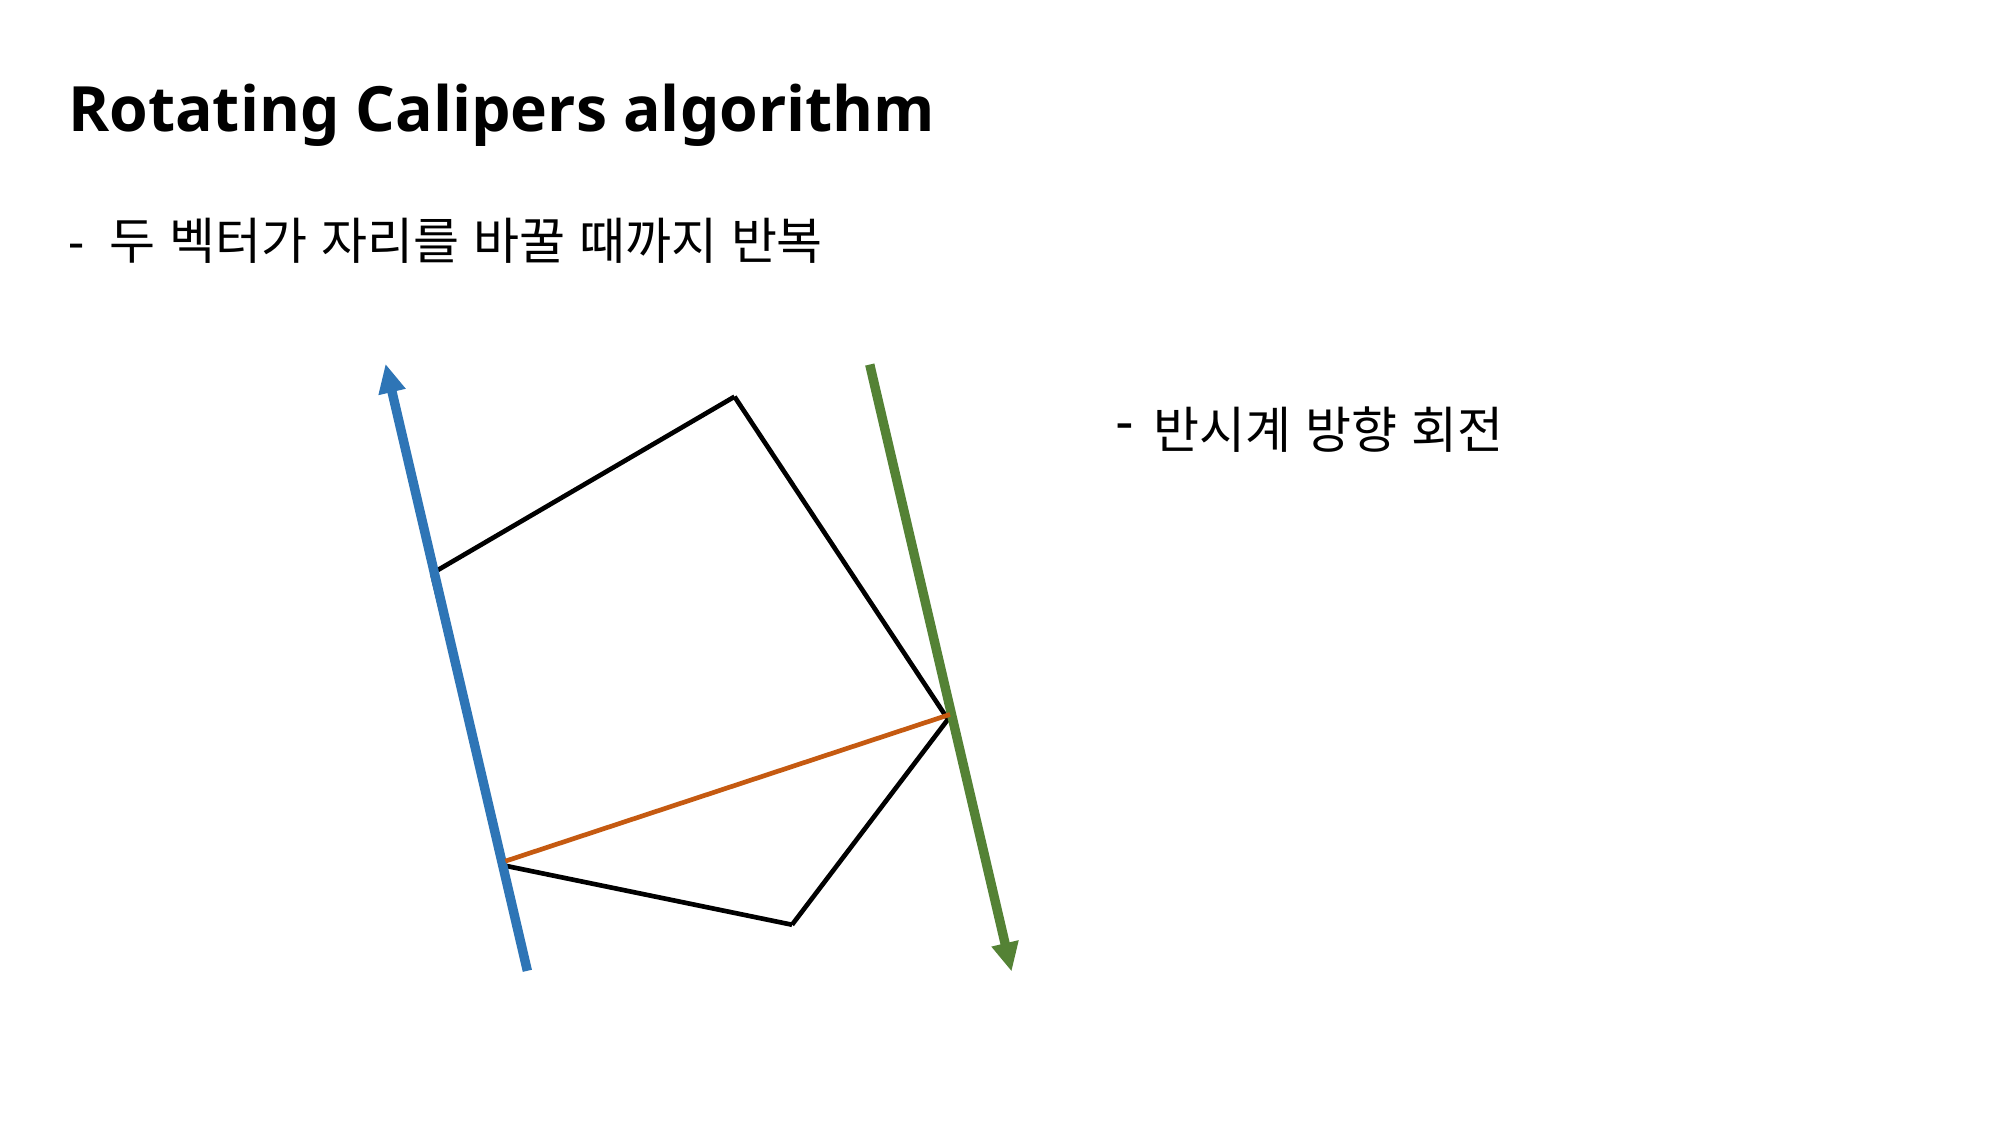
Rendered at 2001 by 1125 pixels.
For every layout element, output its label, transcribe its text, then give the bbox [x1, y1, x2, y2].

title Rotating Calipers algorithm [53, 52, 1945, 172]
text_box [528, 862, 869, 925]
text_box 반시계 방향 회전 [1100, 391, 1919, 879]
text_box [528, 396, 869, 714]
list - 두 벡터가 자리를 바꿀 때까지 반복 [53, 208, 1945, 306]
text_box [385, 364, 528, 971]
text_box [869, 364, 1012, 971]
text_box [505, 714, 951, 862]
